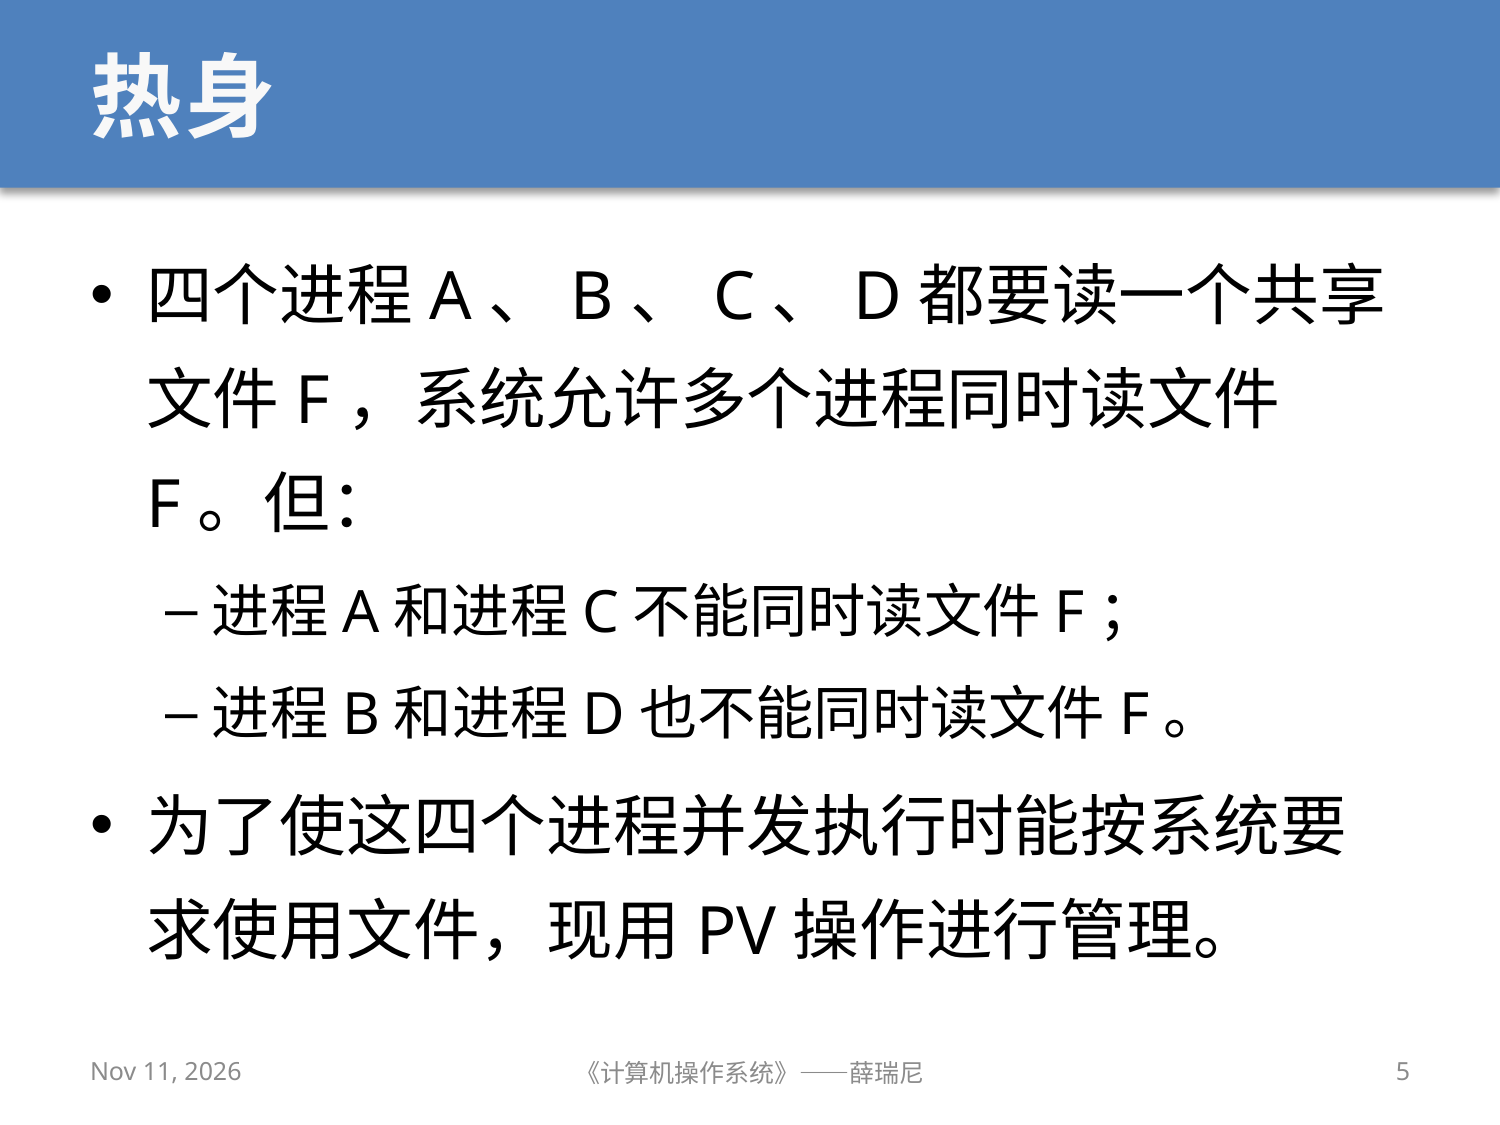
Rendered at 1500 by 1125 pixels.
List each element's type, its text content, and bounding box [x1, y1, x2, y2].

list 四个进程A、B、C、D都要读一个共享文件F，系统允许多个进程同时读文件F。但： 进程A和进程C不能同时读文件F； 进程B和进程D也不能同时读文件F。 为了使这四个进程并发执行时能按系统要求使用文件，现用PV操作进行管理。 [75, 221, 1425, 1021]
title 热身 [75, 0, 1425, 188]
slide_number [75, 1042, 425, 1103]
slide_number 5 [1074, 1042, 1425, 1103]
footer 《计算机操作系统》——薛瑞尼 [425, 1042, 1074, 1103]
